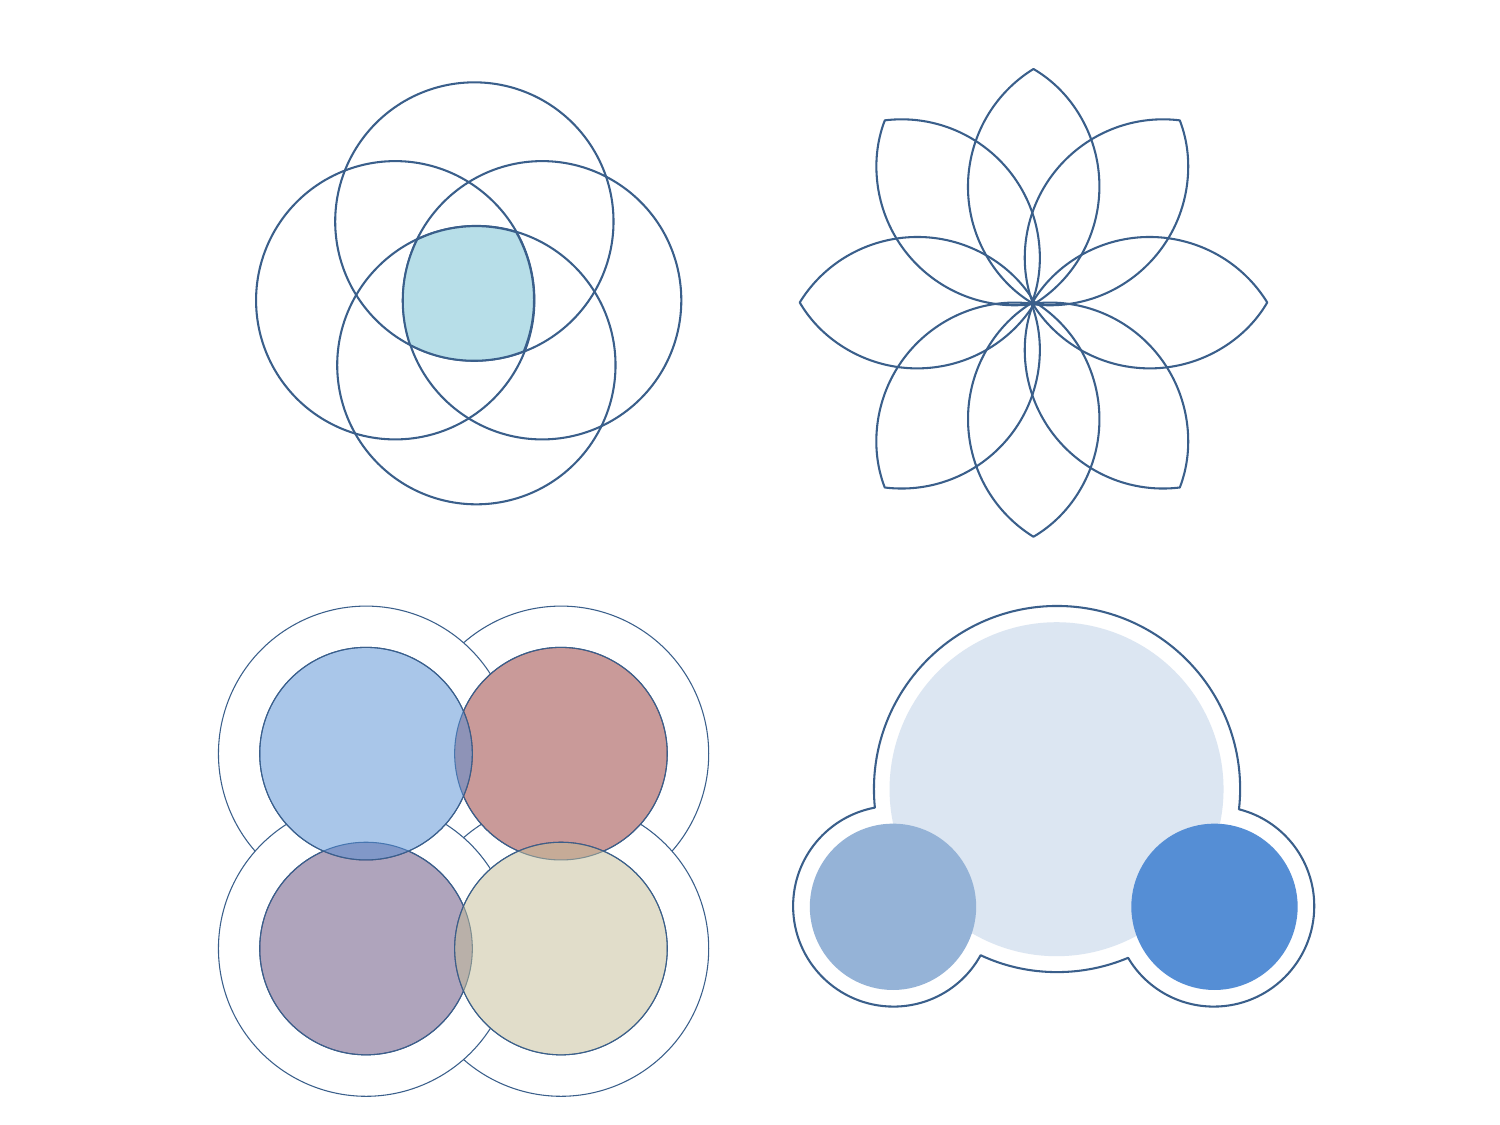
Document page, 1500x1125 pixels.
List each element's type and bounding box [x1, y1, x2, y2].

text_box [464, 824, 711, 1099]
text_box [452, 840, 670, 1057]
text_box [887, 620, 1226, 959]
text_box [1129, 821, 1300, 993]
text_box [791, 603, 1317, 1009]
text_box [257, 645, 475, 863]
text_box [464, 645, 670, 851]
text_box [975, 403, 1092, 539]
text_box [874, 117, 1032, 308]
text_box [1022, 306, 1191, 491]
text_box [1030, 234, 1270, 371]
text_box [257, 851, 463, 1057]
text_box [216, 824, 491, 1099]
text_box [797, 237, 980, 369]
text_box [216, 603, 491, 851]
text_box [807, 821, 979, 993]
text_box [874, 304, 1032, 491]
text_box [255, 82, 682, 505]
text_box [1022, 117, 1191, 302]
text_box [974, 67, 1093, 204]
text_box [464, 603, 711, 851]
